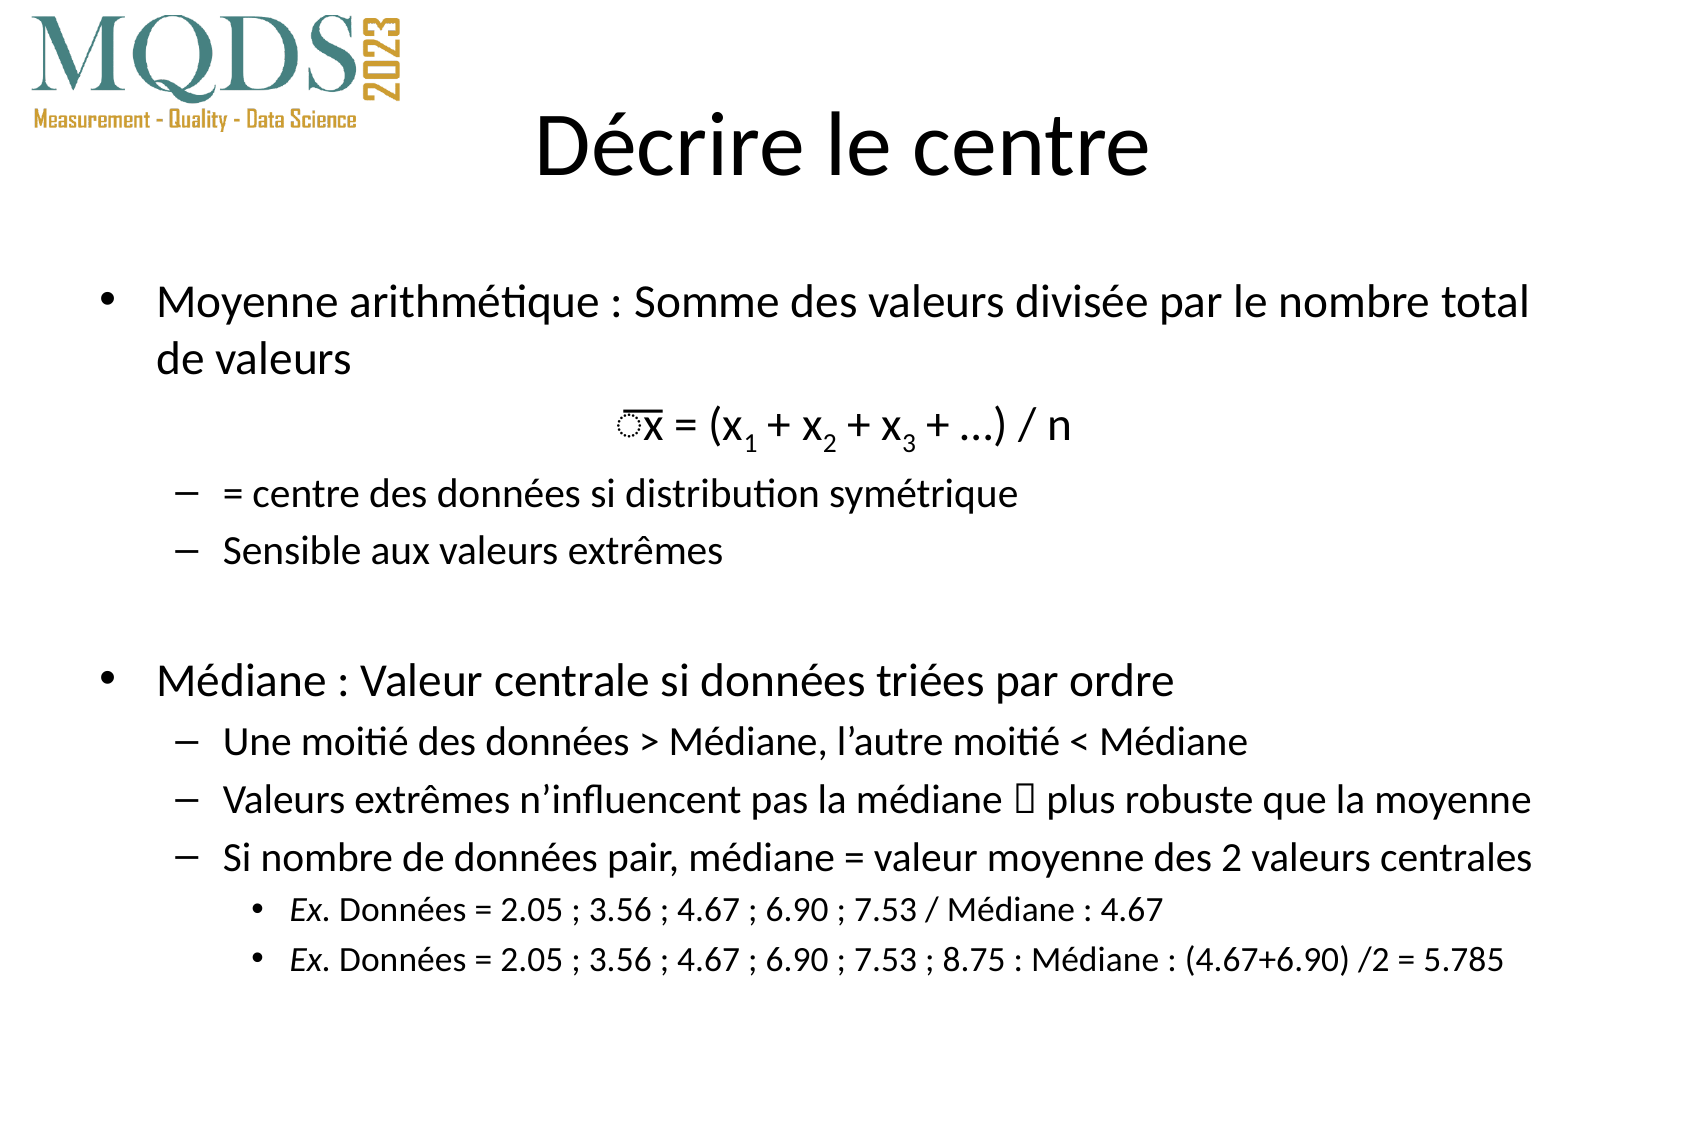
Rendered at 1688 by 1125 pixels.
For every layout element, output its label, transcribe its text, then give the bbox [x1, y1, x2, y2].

list Moyenne arithmétique : Somme des valeurs divisée par le nombre total de valeurs ͞x = (x1 + x2 + x3 + …) / n = centre des données si distribution symétrique Sensible aux valeurs extrêmes Médiane : Valeur centrale si données triées par ordre Une moitié des données > Médiane, l’autre moitié < Médiane Valeurs extrêmes n’influencent pas la médiane  plus robuste que la moyenne Si nombre de données pair, médiane = valeur moyenne des 2 valeurs centrales Ex. Données = 2.05 ; 3.56 ; 4.67 ; 6.90 ; 7.53 / Médiane : 4.67 Ex. Données = 2.05 ; 3.56 ; 4.67 ; 6.90 ; 7.53 ; 8.75 : Médiane : (4.67+6.90) /2 = 5.785 [84, 262, 1604, 1005]
title Décrire le centre [84, 45, 1604, 233]
picture [28, 15, 404, 132]
